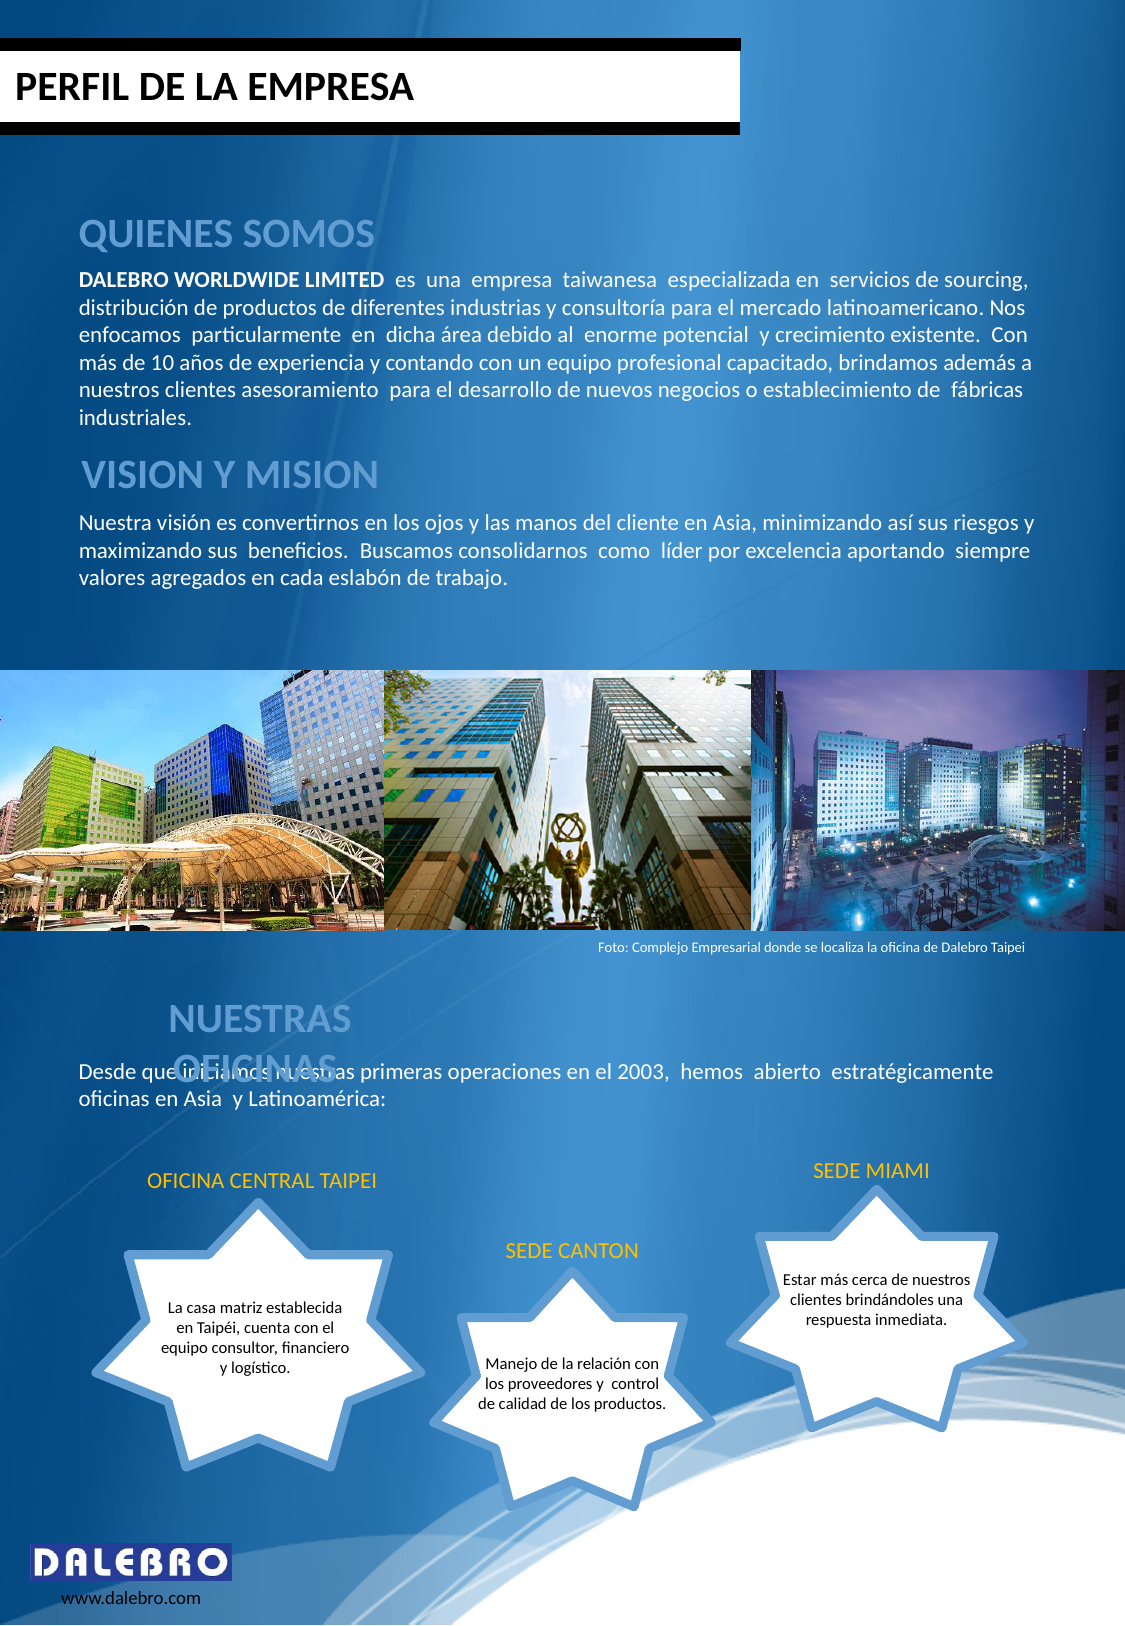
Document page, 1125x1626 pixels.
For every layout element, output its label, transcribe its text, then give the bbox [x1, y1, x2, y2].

text_box PERFIL DE LA EMPRESA [0, 42, 744, 126]
text_box www.dalebro.com [46, 1592, 217, 1616]
text_box DALEBRO WORLDWIDE LIMITED es una empresa taiwanesa especializada en servicios de sourcing, distribución de productos de diferentes industrias y consultoría para el mercado latinoamericano. Nos enfocamos particularmente en dicha área debido al enorme potencial y crecimiento existente. Con más de 10 años de experiencia y contando con un equipo profesional capacitado, brindamos además a nuestros clientes asesoramiento para el desarrollo de nuevos negocios o establecimiento de fábricas industriales. [63, 257, 1059, 440]
text_box [456, 1266, 688, 1345]
text_box [91, 1197, 426, 1472]
picture [0, 0, 1125, 1625]
text_box Nuestras oficinas [66, 983, 454, 1099]
text_box Manejo de la relación con los proveedores y control de calidad de los productos. [460, 1345, 685, 1421]
text_box OFICINA CENTRAL TAIPEI [132, 1158, 393, 1201]
text_box [429, 1387, 716, 1511]
text_box Foto: Complejo Empresarial donde se localiza la oficina de Dalebro Taipei [583, 940, 1041, 963]
text_box [754, 1184, 999, 1269]
text_box Estar más cerca de nuestros clientes brindándoles una respuesta inmediata. [763, 1261, 990, 1336]
text_box La casa matriz establecida en Taipéi, cuenta con el equipo consultor, financiero y logístico. [144, 1289, 367, 1384]
text_box SEDE CANTON [490, 1228, 654, 1272]
text_box SEDE MIAMI [798, 1148, 946, 1191]
text_box Desde que iniciamos nuestras primeras operaciones en el 2003, hemos abierto estratégicamente oficinas en Asia y Latinoamérica: [63, 1048, 1059, 1119]
text_box QUIENES SOMOS [63, 198, 451, 264]
text_box Nuestra visión es convertirnos en los ojos y las manos del cliente en Asia, minimizando así sus riesgos y maximizando sus beneficios. Buscamos consolidarnos como líder por excelencia aportando siempre valores agregados en cada eslabón de trabajo. [59, 496, 1063, 616]
text_box VisiOn y misiOn [66, 439, 454, 505]
text_box [725, 1301, 1028, 1433]
